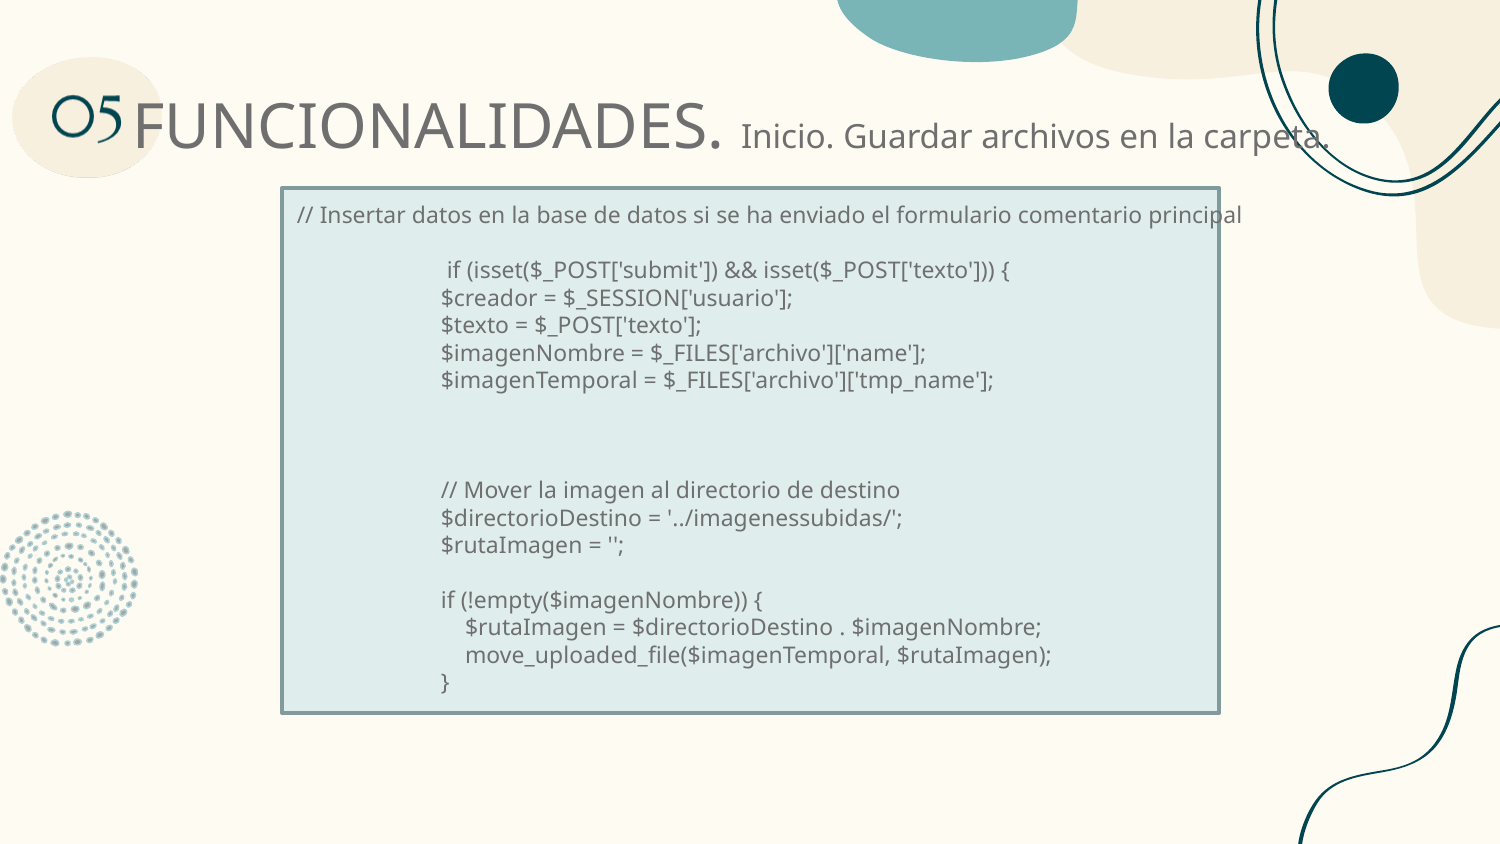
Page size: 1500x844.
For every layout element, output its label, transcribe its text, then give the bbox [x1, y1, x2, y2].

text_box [0, 511, 139, 647]
text_box [280, 186, 1221, 715]
picture [11, 57, 163, 189]
title FUNCIONALIDADES. Inicio. Guardar archivos en la carpeta. [168, 88, 1173, 159]
text_box // Insertar datos en la base de datos si se ha enviado el formulario comentario principal if (isset($_POST['submit']) && isset($_POST['texto'])) { $creador = $_SESSION['usuario']; $texto = $_POST['texto']; $imagenNombre = $_FILES['archivo']['name']; $imagenTemporal = $_FILES['archivo']['tmp_name']; // Mover la imagen al directorio de destino $directorioDestino = '../imagenessubidas/'; $rutaImagen = ''; if (!empty($imagenNombre)) { $rutaImagen = $directorioDestino . $imagenNombre; move_uploaded_file($imagenTemporal, $rutaImagen); } [282, 193, 1365, 703]
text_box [1178, 0, 1500, 254]
